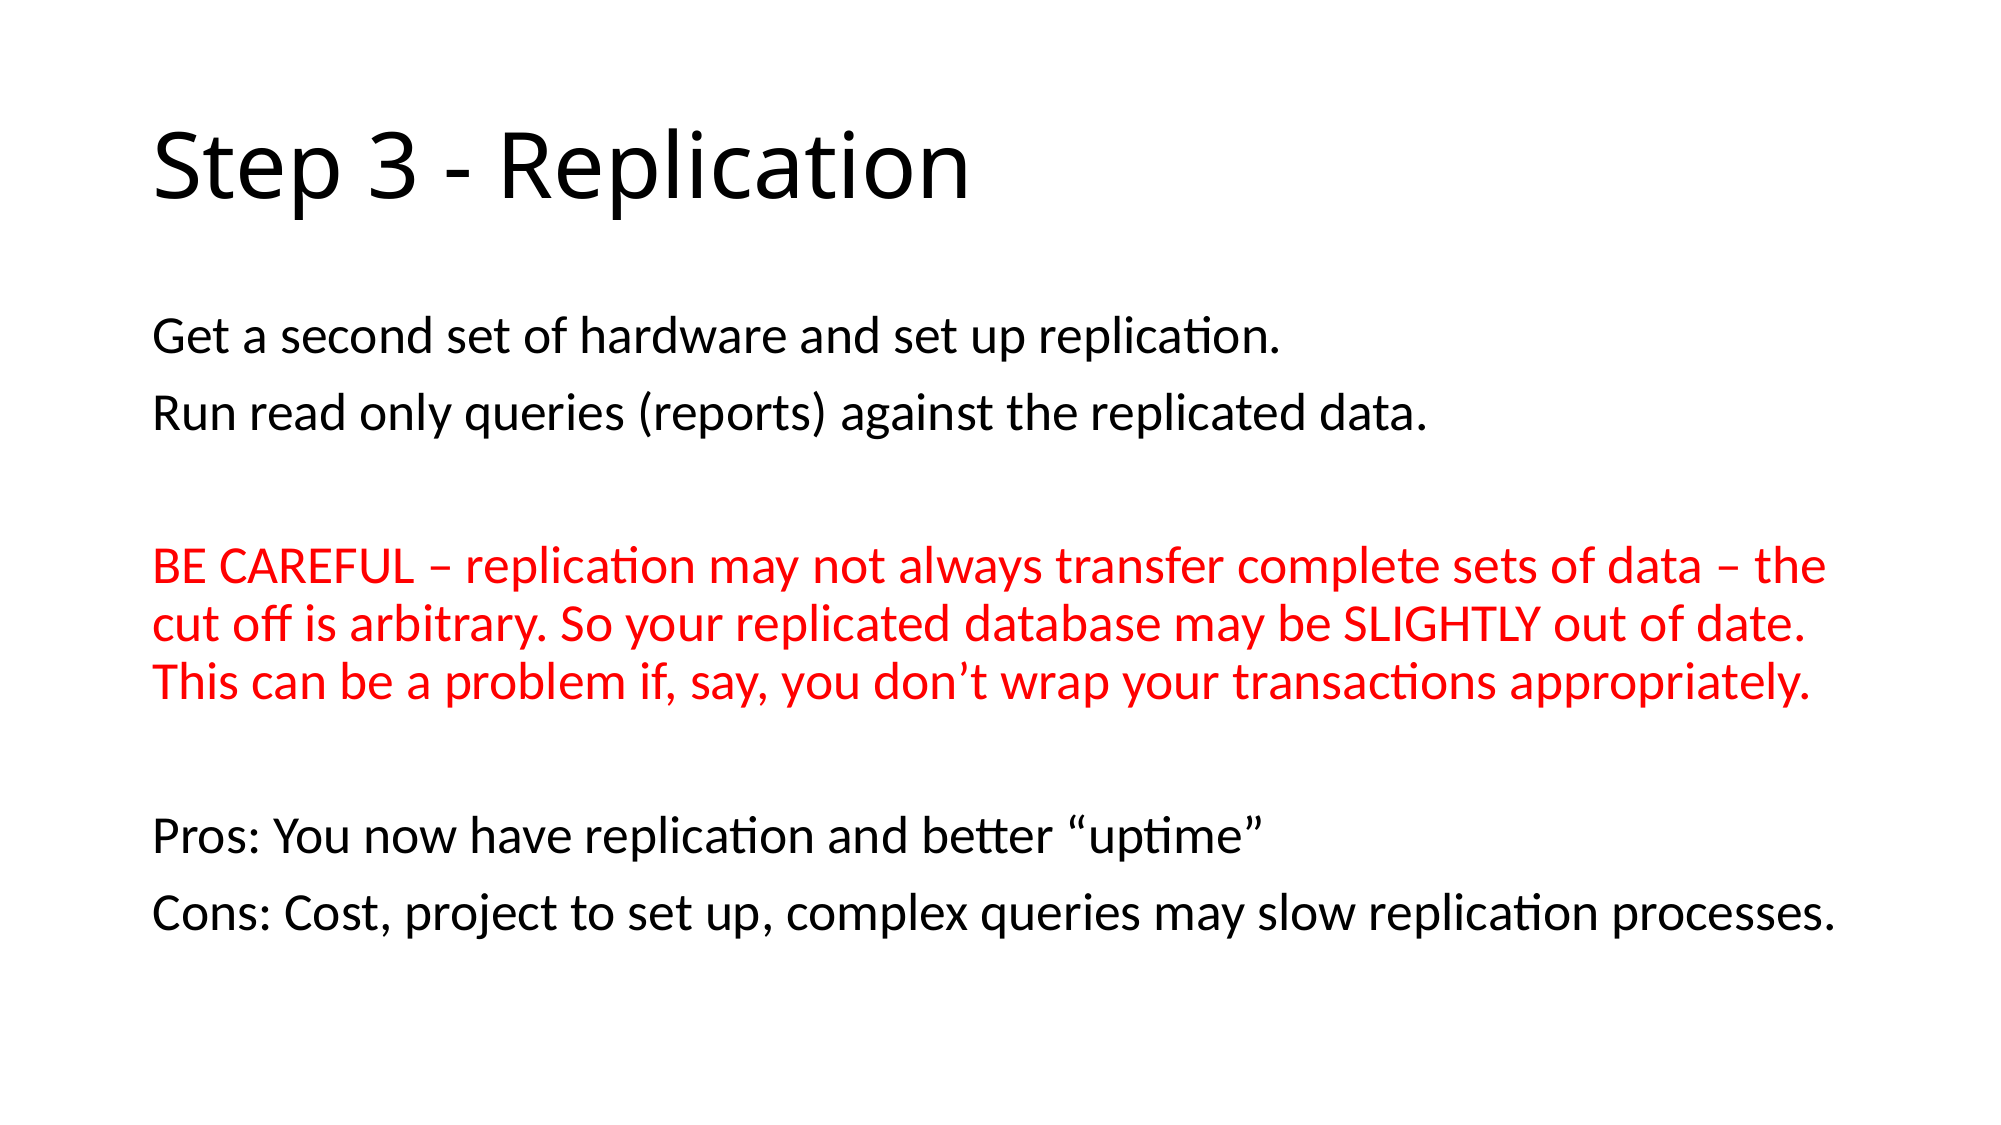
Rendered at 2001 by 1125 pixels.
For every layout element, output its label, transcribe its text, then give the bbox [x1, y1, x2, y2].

title Step 3 - Replication [137, 59, 1863, 278]
list Get a second set of hardware and set up replication. Run read only queries (reports) against the replicated data. BE CAREFUL – replication may not always transfer complete sets of data – the cut off is arbitrary. So your replicated database may be SLIGHTLY out of date. This can be a problem if, say, you don’t wrap your transactions appropriately. Pros: You now have replication and better “uptime” Cons: Cost, project to set up, complex queries may slow replication processes. [137, 299, 1863, 1014]
